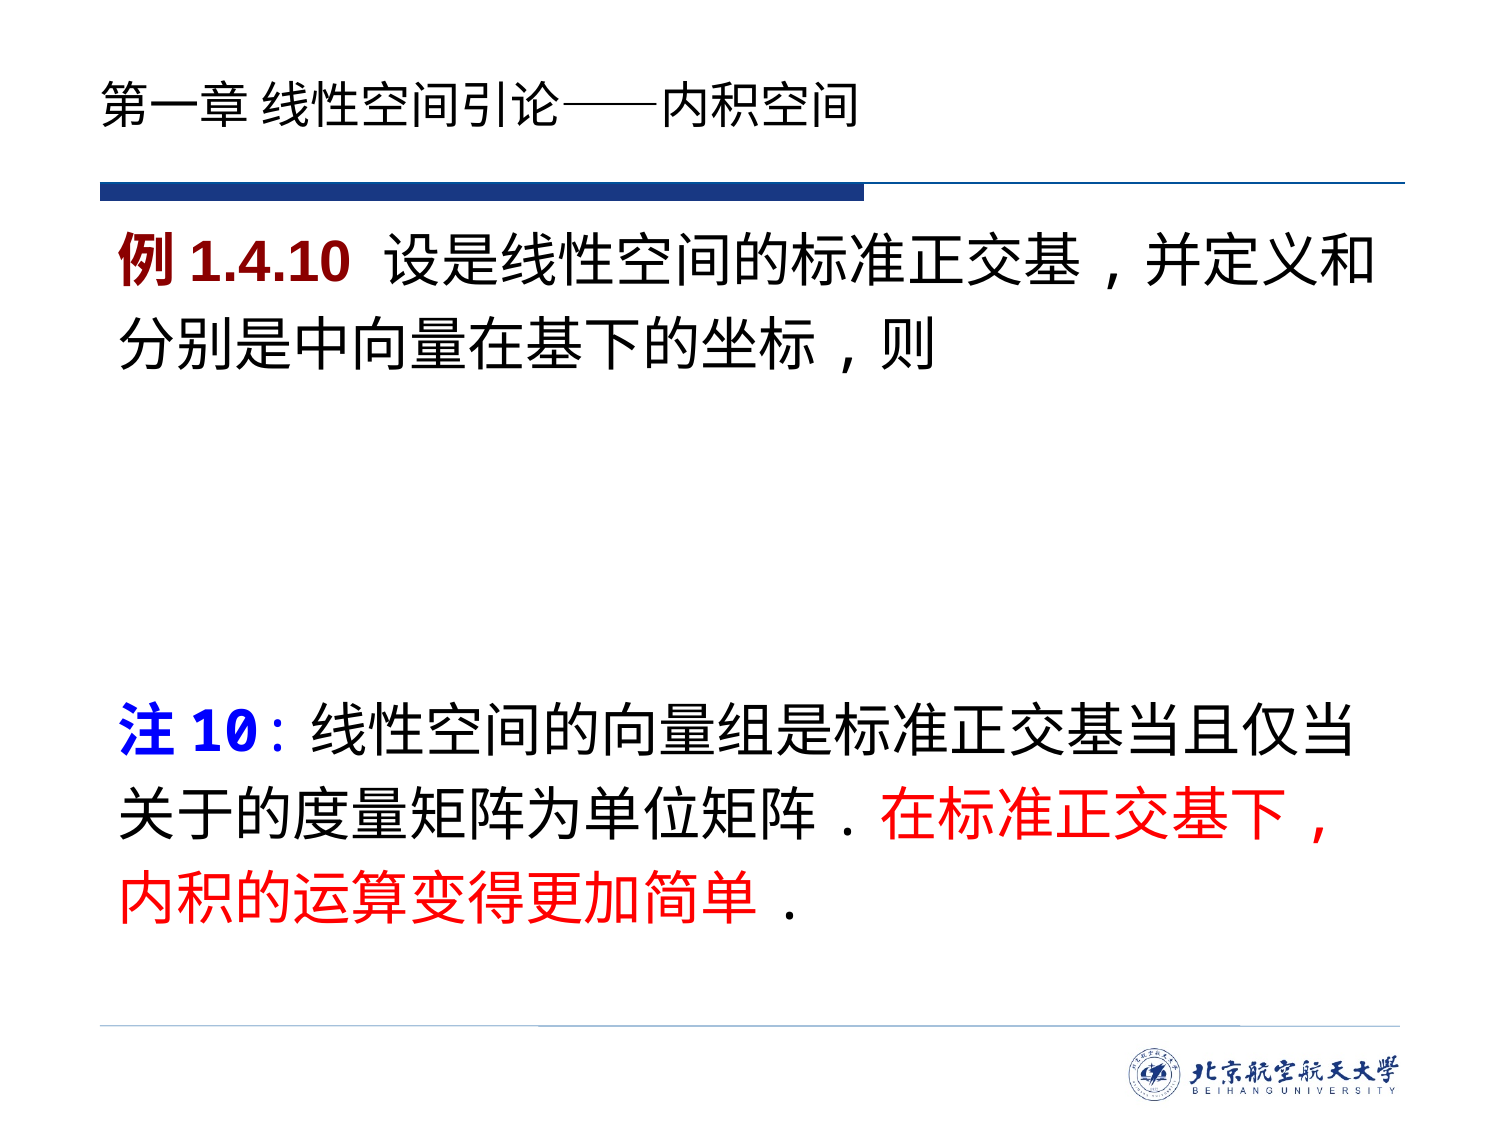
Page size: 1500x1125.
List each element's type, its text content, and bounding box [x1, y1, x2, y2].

picture [1114, 1041, 1412, 1108]
title 第一章 线性空间引论——内积空间 [83, 29, 1397, 141]
